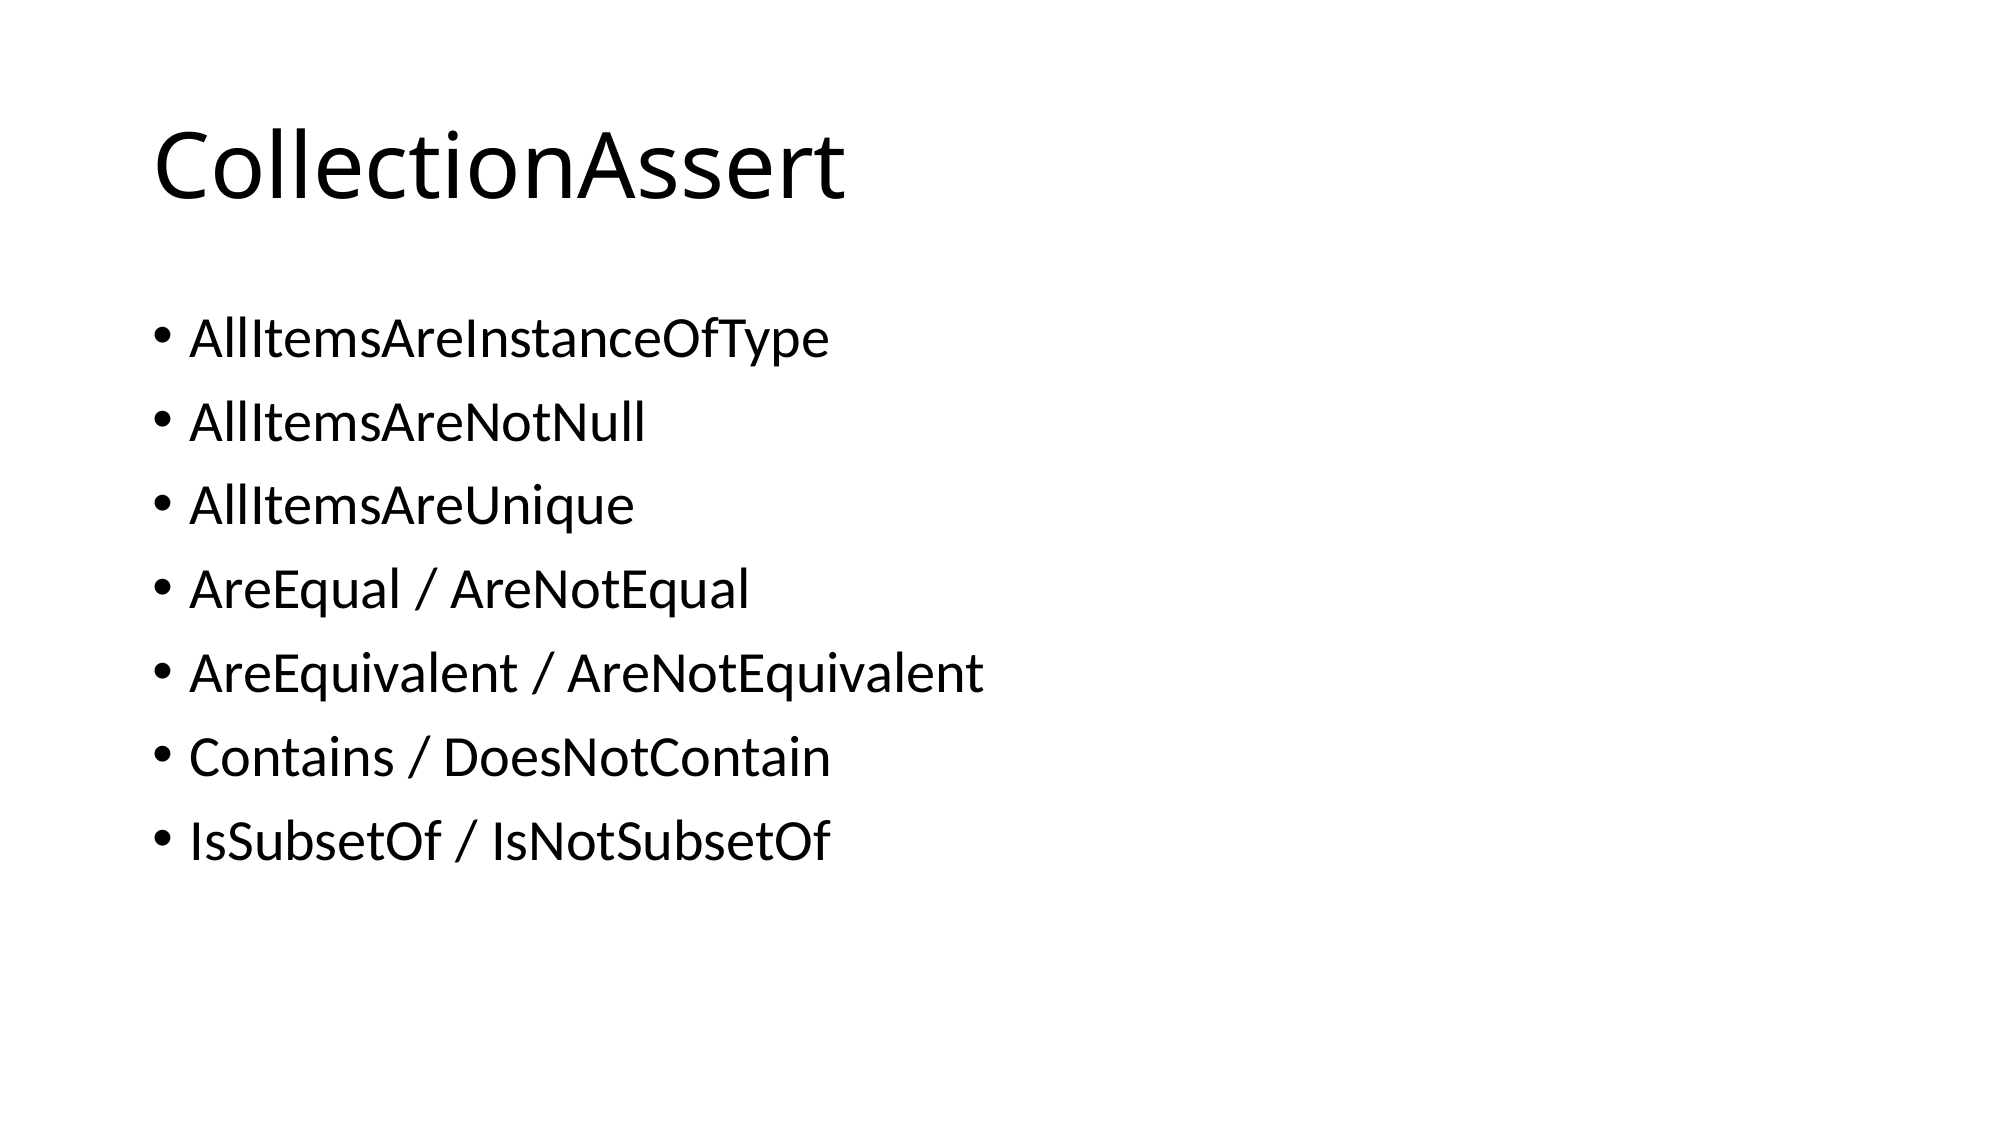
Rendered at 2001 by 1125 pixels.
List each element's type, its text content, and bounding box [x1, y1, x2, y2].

list AllItemsAreInstanceOfType AllItemsAreNotNull AllItemsAreUnique AreEqual / AreNotEqual AreEquivalent / AreNotEquivalent Contains / DoesNotContain IsSubsetOf / IsNotSubsetOf [137, 299, 1863, 1014]
title CollectionAssert [137, 59, 1863, 278]
